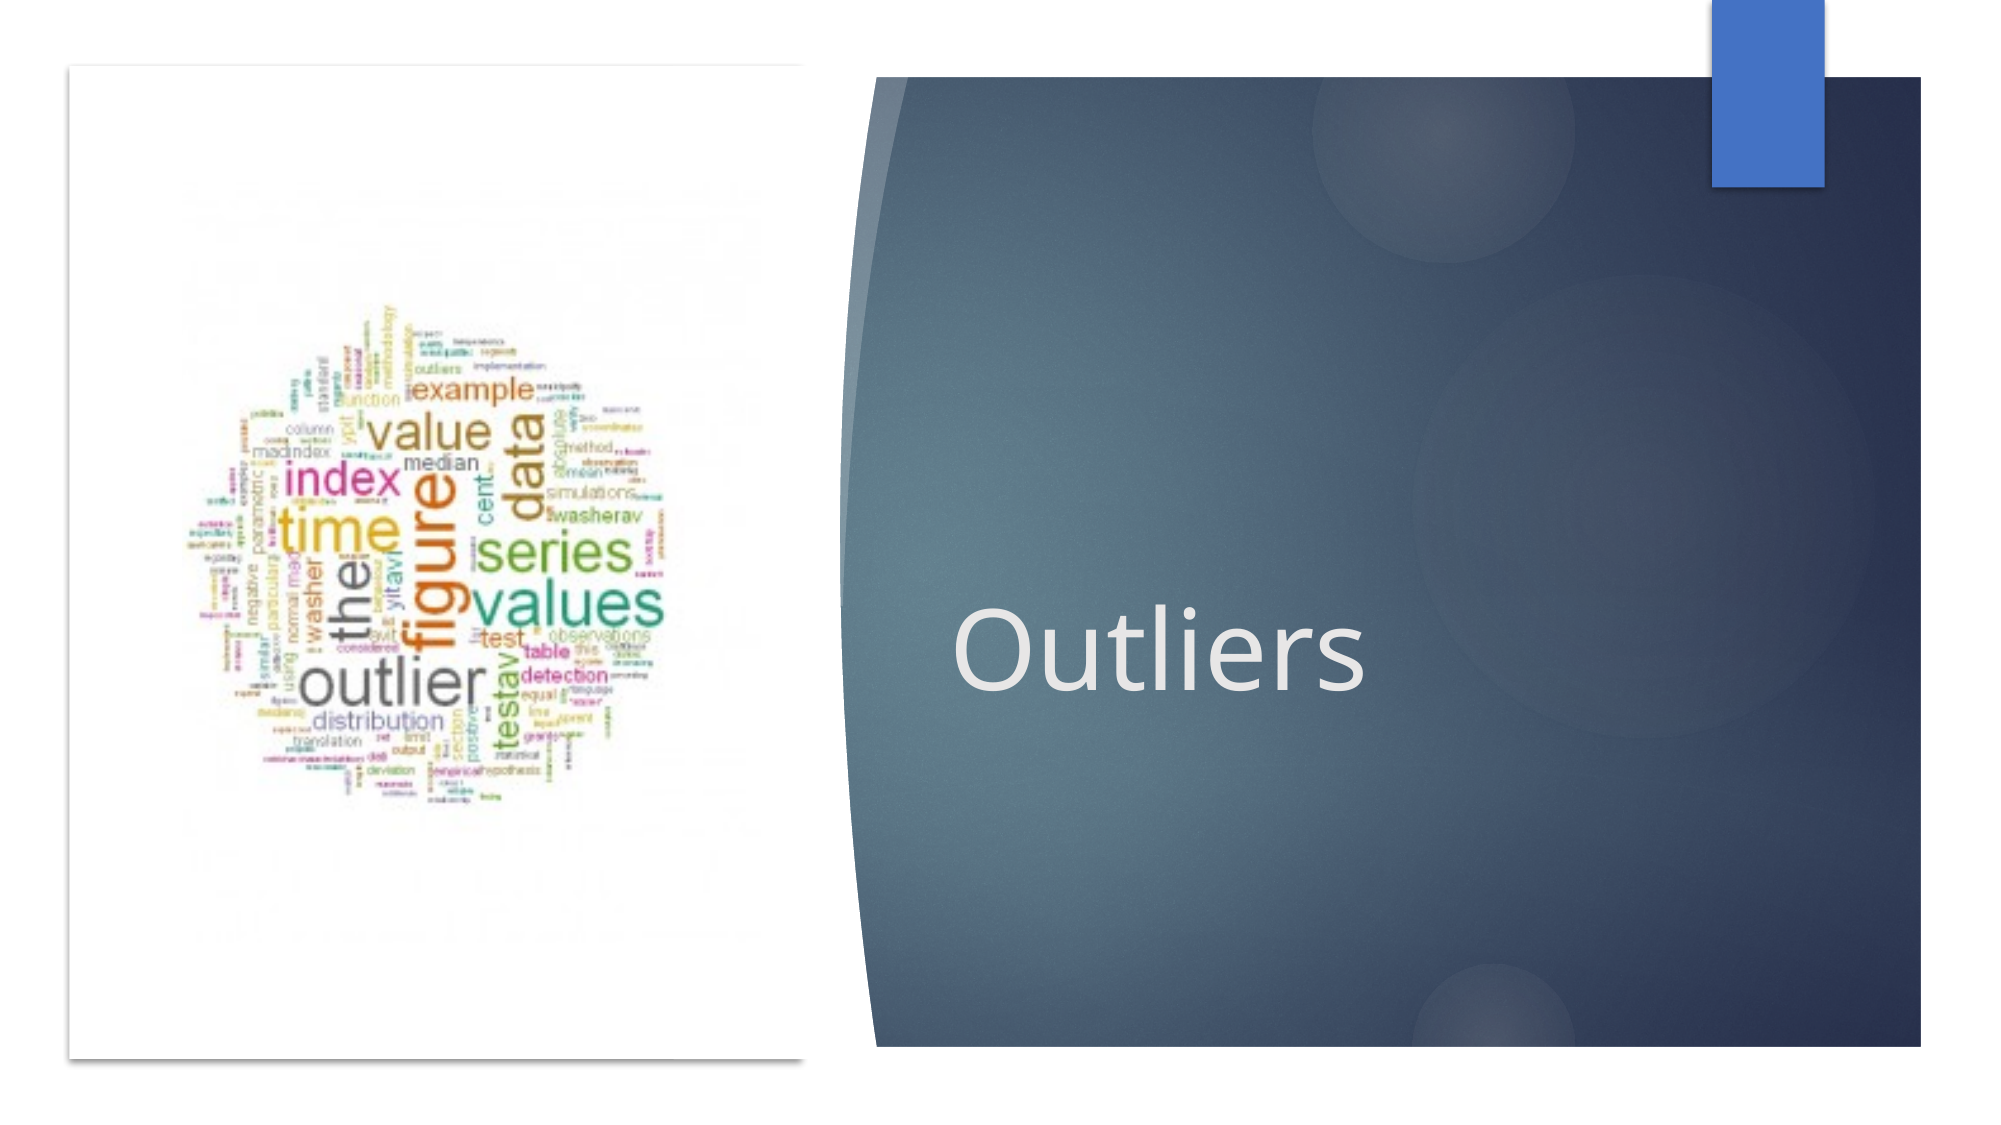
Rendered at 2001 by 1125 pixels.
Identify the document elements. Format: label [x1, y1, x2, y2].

text_box [69, 64, 889, 1060]
text_box [0, 0, 2000, 1125]
picture [181, 182, 761, 943]
